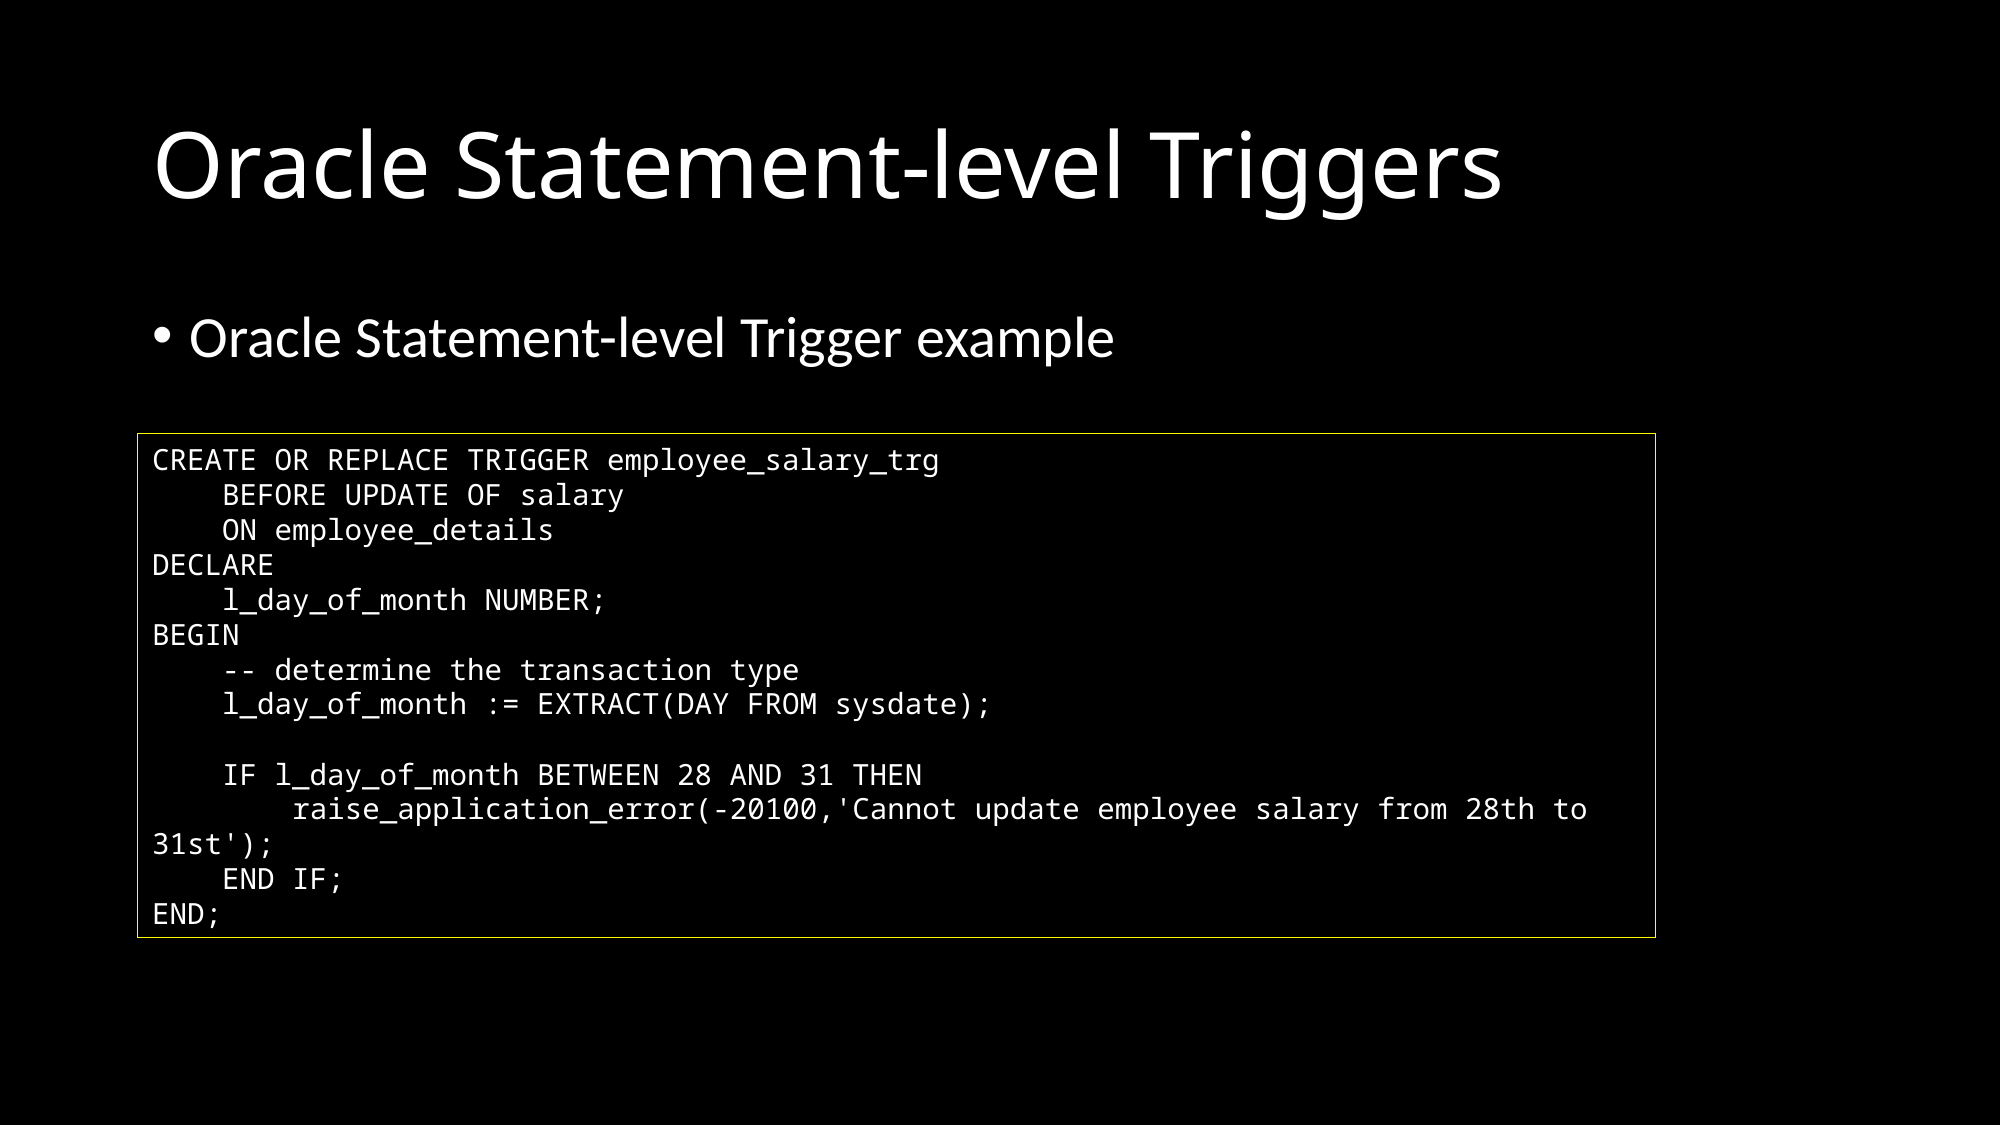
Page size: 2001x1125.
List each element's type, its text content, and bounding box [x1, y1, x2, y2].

text_box CREATE OR REPLACE TRIGGER employee_salary_trg BEFORE UPDATE OF salary ON employee_details DECLARE l_day_of_month NUMBER; BEGIN -- determine the transaction type l_day_of_month := EXTRACT(DAY FROM sysdate); IF l_day_of_month BETWEEN 28 AND 31 THEN raise_application_error(-20100,'Cannot update employee salary from 28th to 31st'); END IF; END; [137, 433, 1656, 938]
title Oracle Statement-level Triggers [137, 59, 1863, 278]
list Oracle Statement-level Trigger example [137, 299, 1863, 1014]
